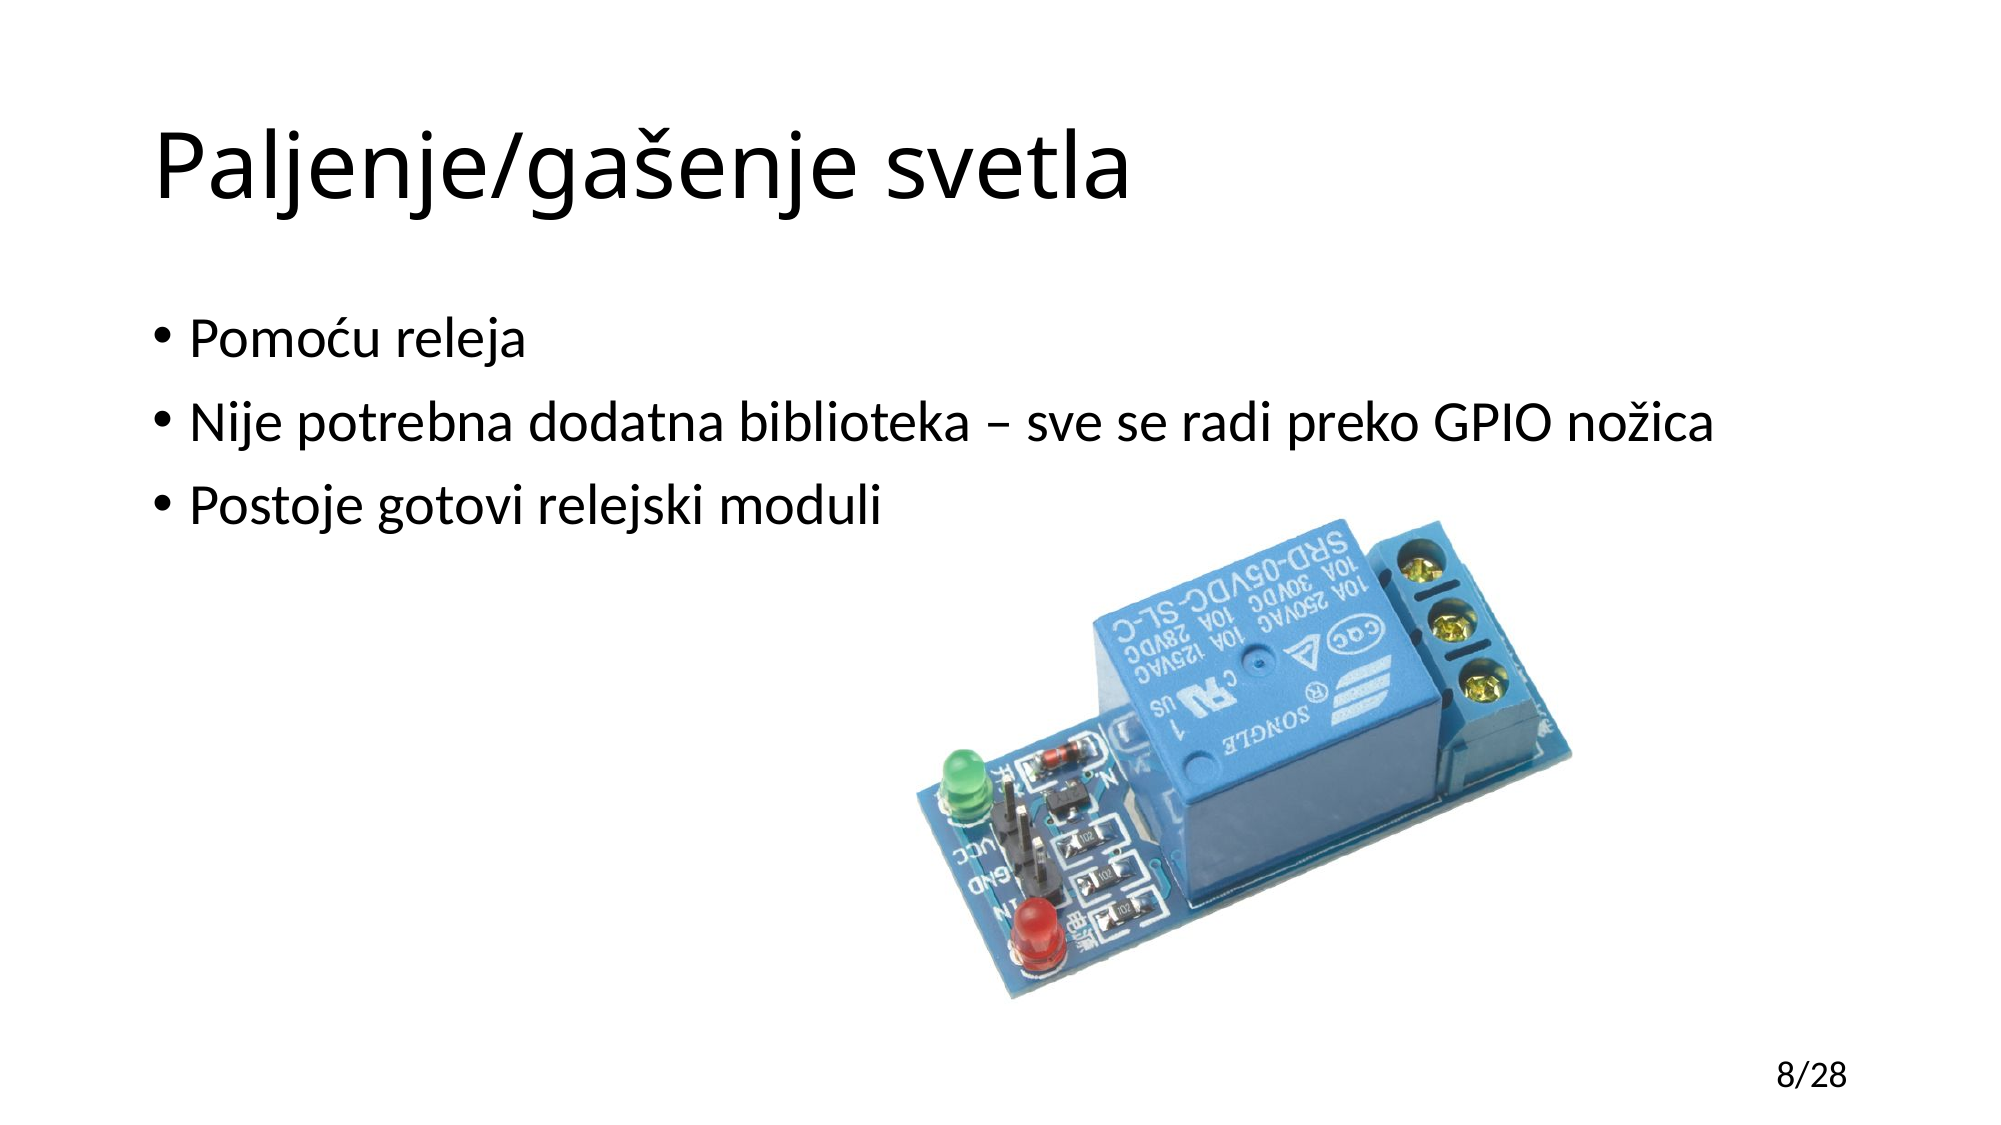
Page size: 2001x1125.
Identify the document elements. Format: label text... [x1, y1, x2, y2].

list Pomoću releja Nije potrebna dodatna biblioteka – sve se radi preko GPIO nožica Postoje gotovi relejski moduli [137, 299, 1863, 1014]
title Paljenje/gašenje svetla [137, 59, 1863, 278]
picture [899, 486, 1599, 1014]
